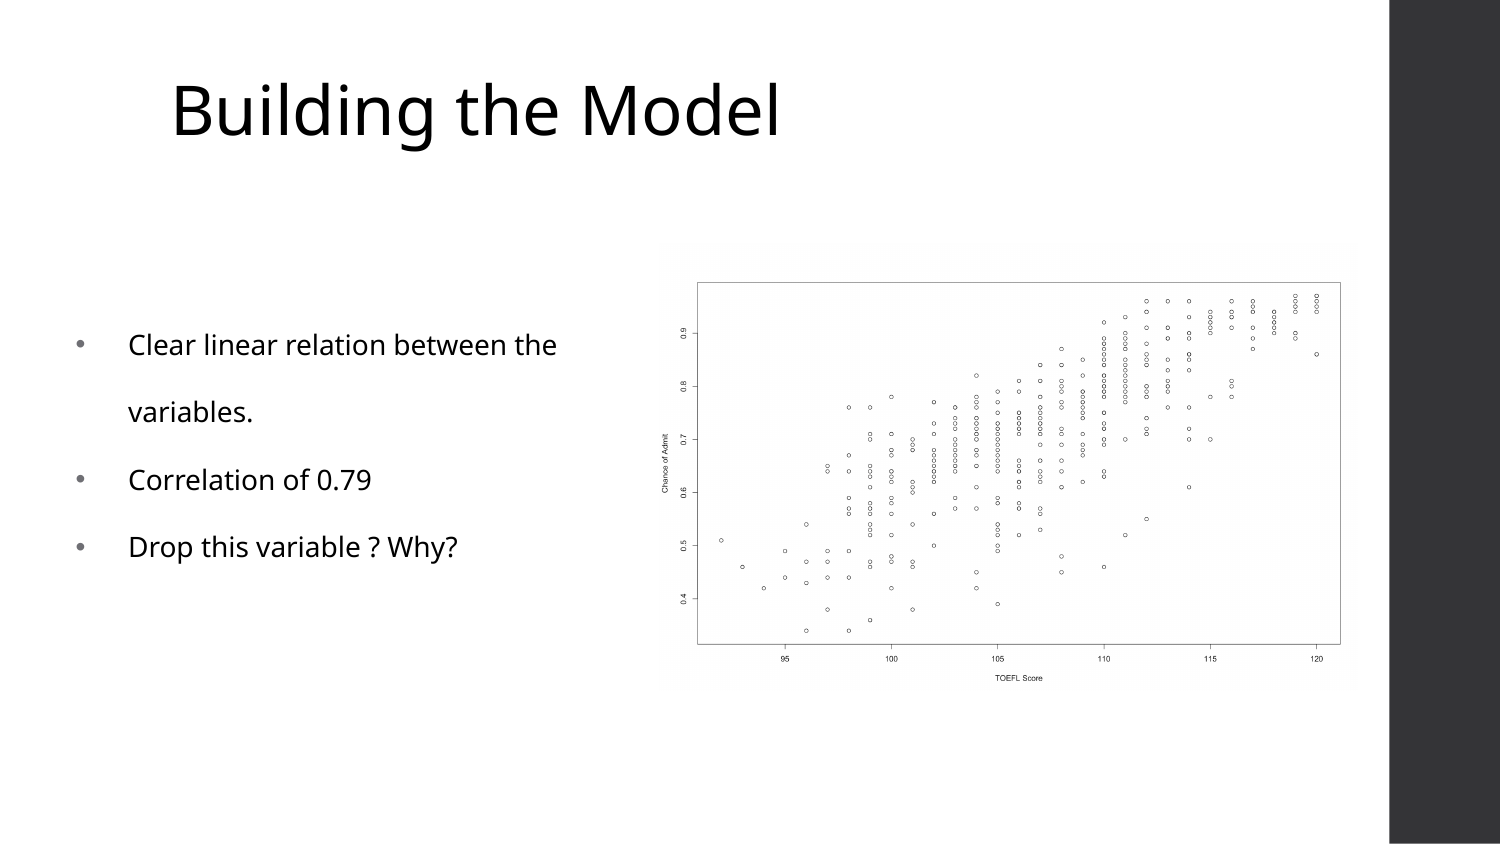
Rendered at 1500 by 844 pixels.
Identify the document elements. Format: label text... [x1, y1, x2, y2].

list Clear linear relation between the variables. Correlation of 0.79 Drop this variable ? Why? [38, 286, 637, 649]
title Building the Model [155, 45, 1348, 158]
picture [658, 243, 1359, 692]
